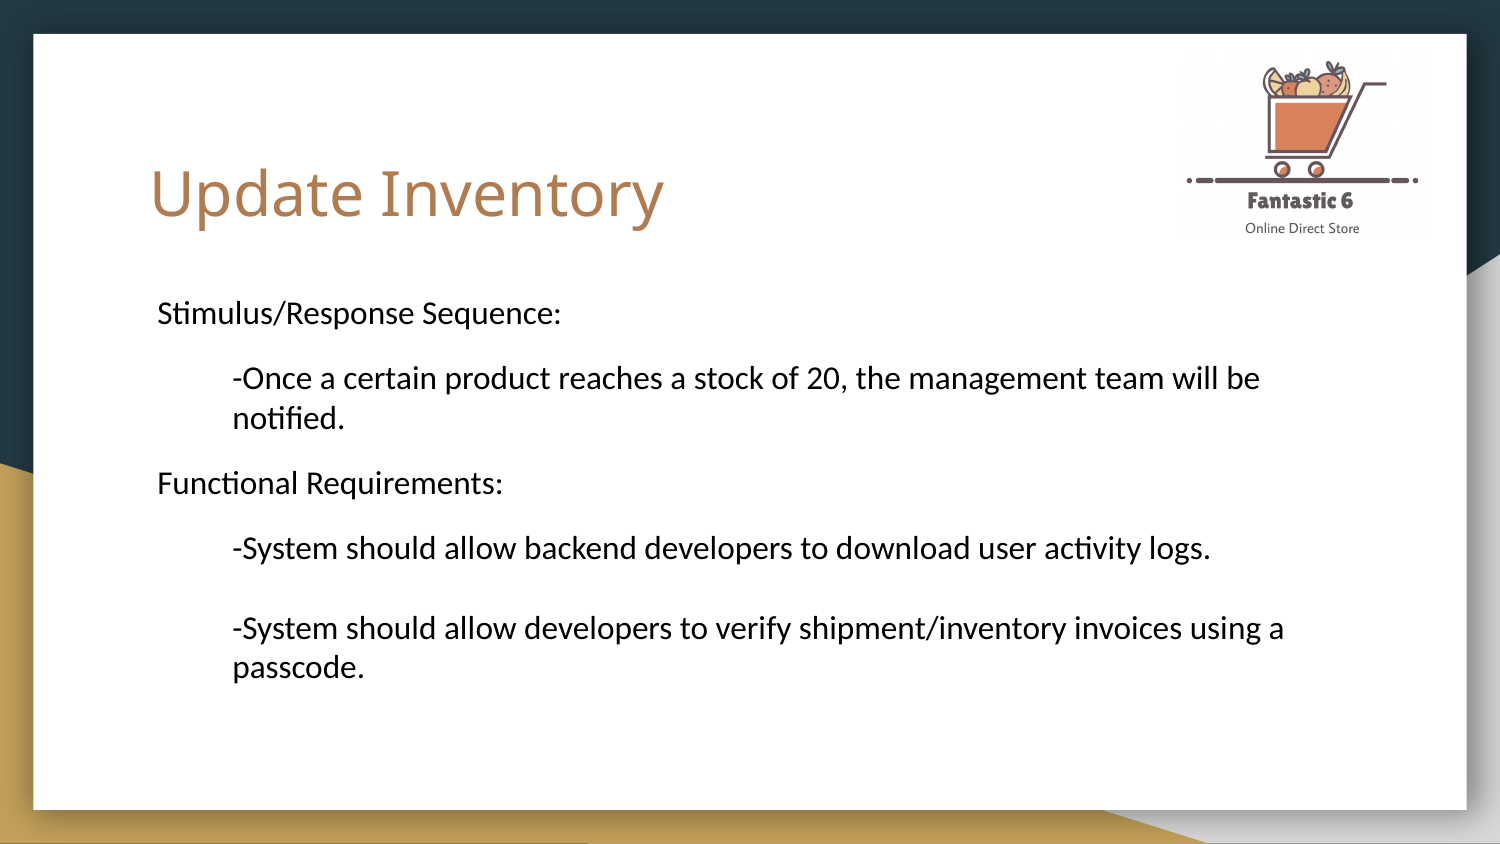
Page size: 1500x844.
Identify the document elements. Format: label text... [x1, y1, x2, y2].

picture [1180, 55, 1427, 240]
title Update Inventory [134, 138, 1366, 284]
list Stimulus/Response Sequence: -Once a certain product reaches a stock of 20, the management team will be notified. Functional Requirements: -System should allow backend developers to download user activity logs. -System should allow developers to verify shipment/inventory invoices using a passcode. [142, 270, 1374, 776]
